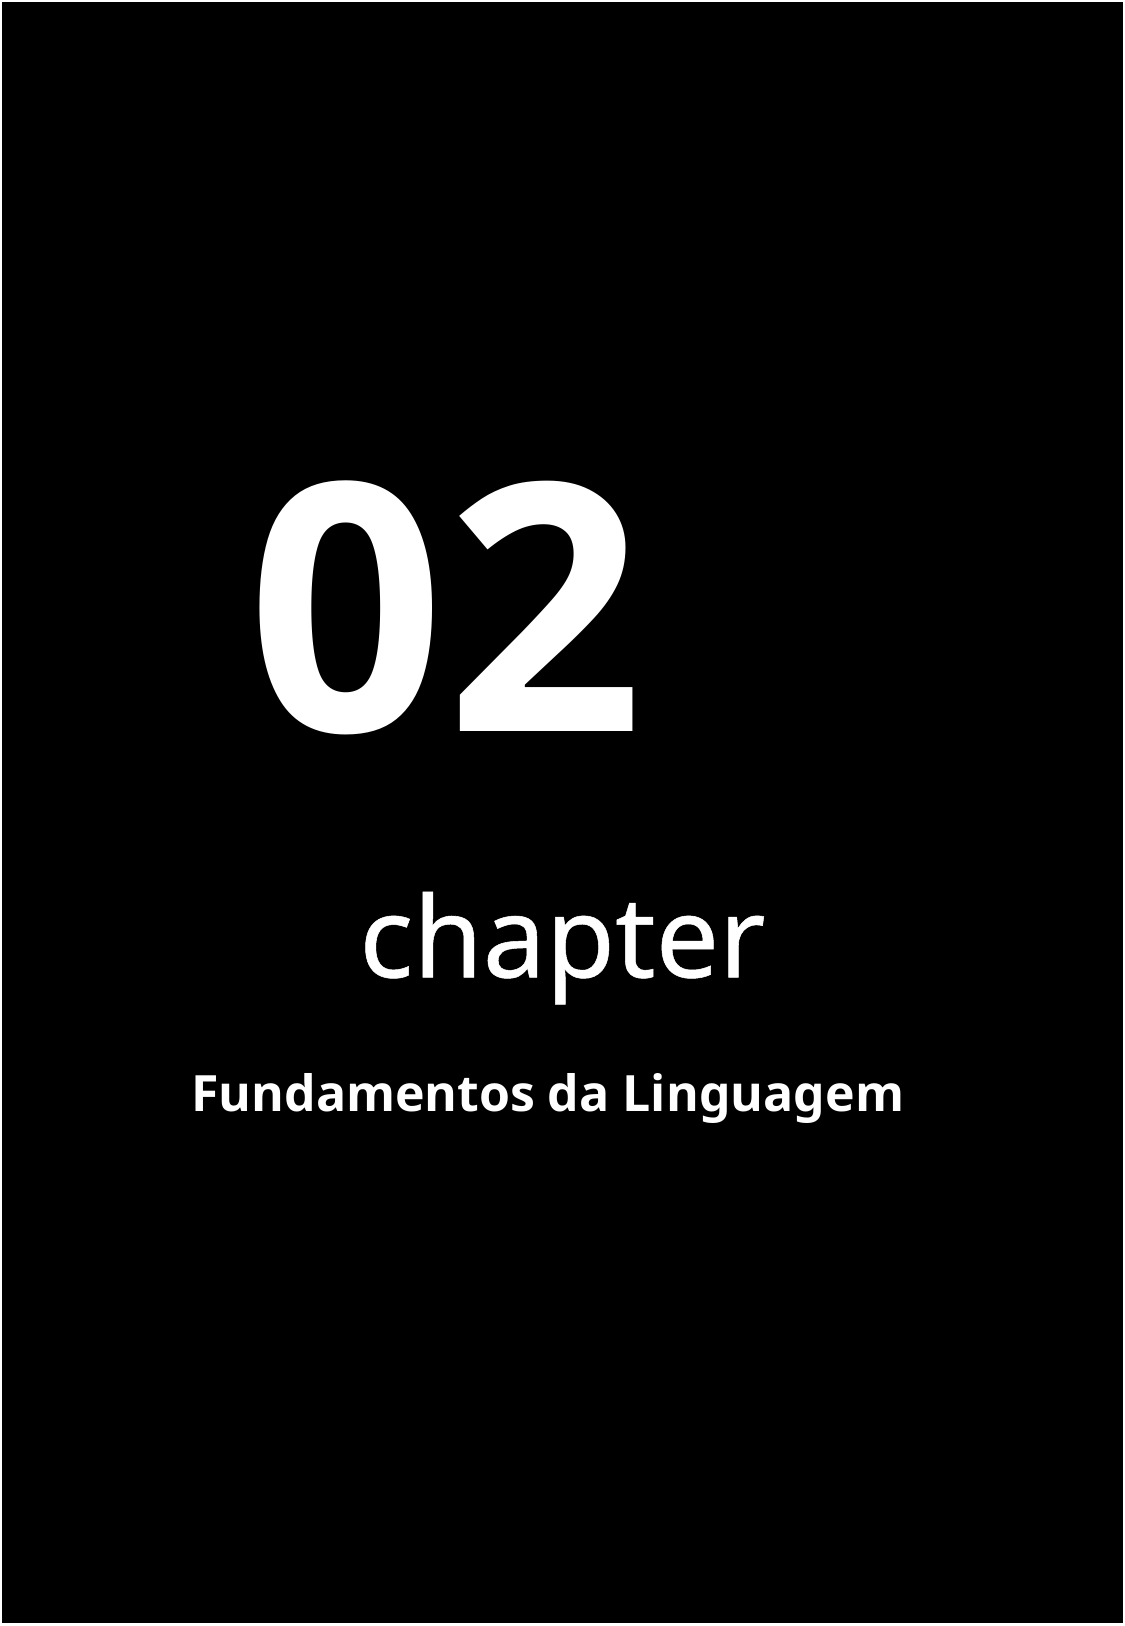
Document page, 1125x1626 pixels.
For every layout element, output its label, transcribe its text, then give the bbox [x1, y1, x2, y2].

text_box Fundamentos da Linguagem [136, 1054, 960, 1130]
text_box chapter [150, 857, 975, 1008]
text_box 02 [233, 378, 993, 808]
text_box [0, 0, 1125, 1625]
